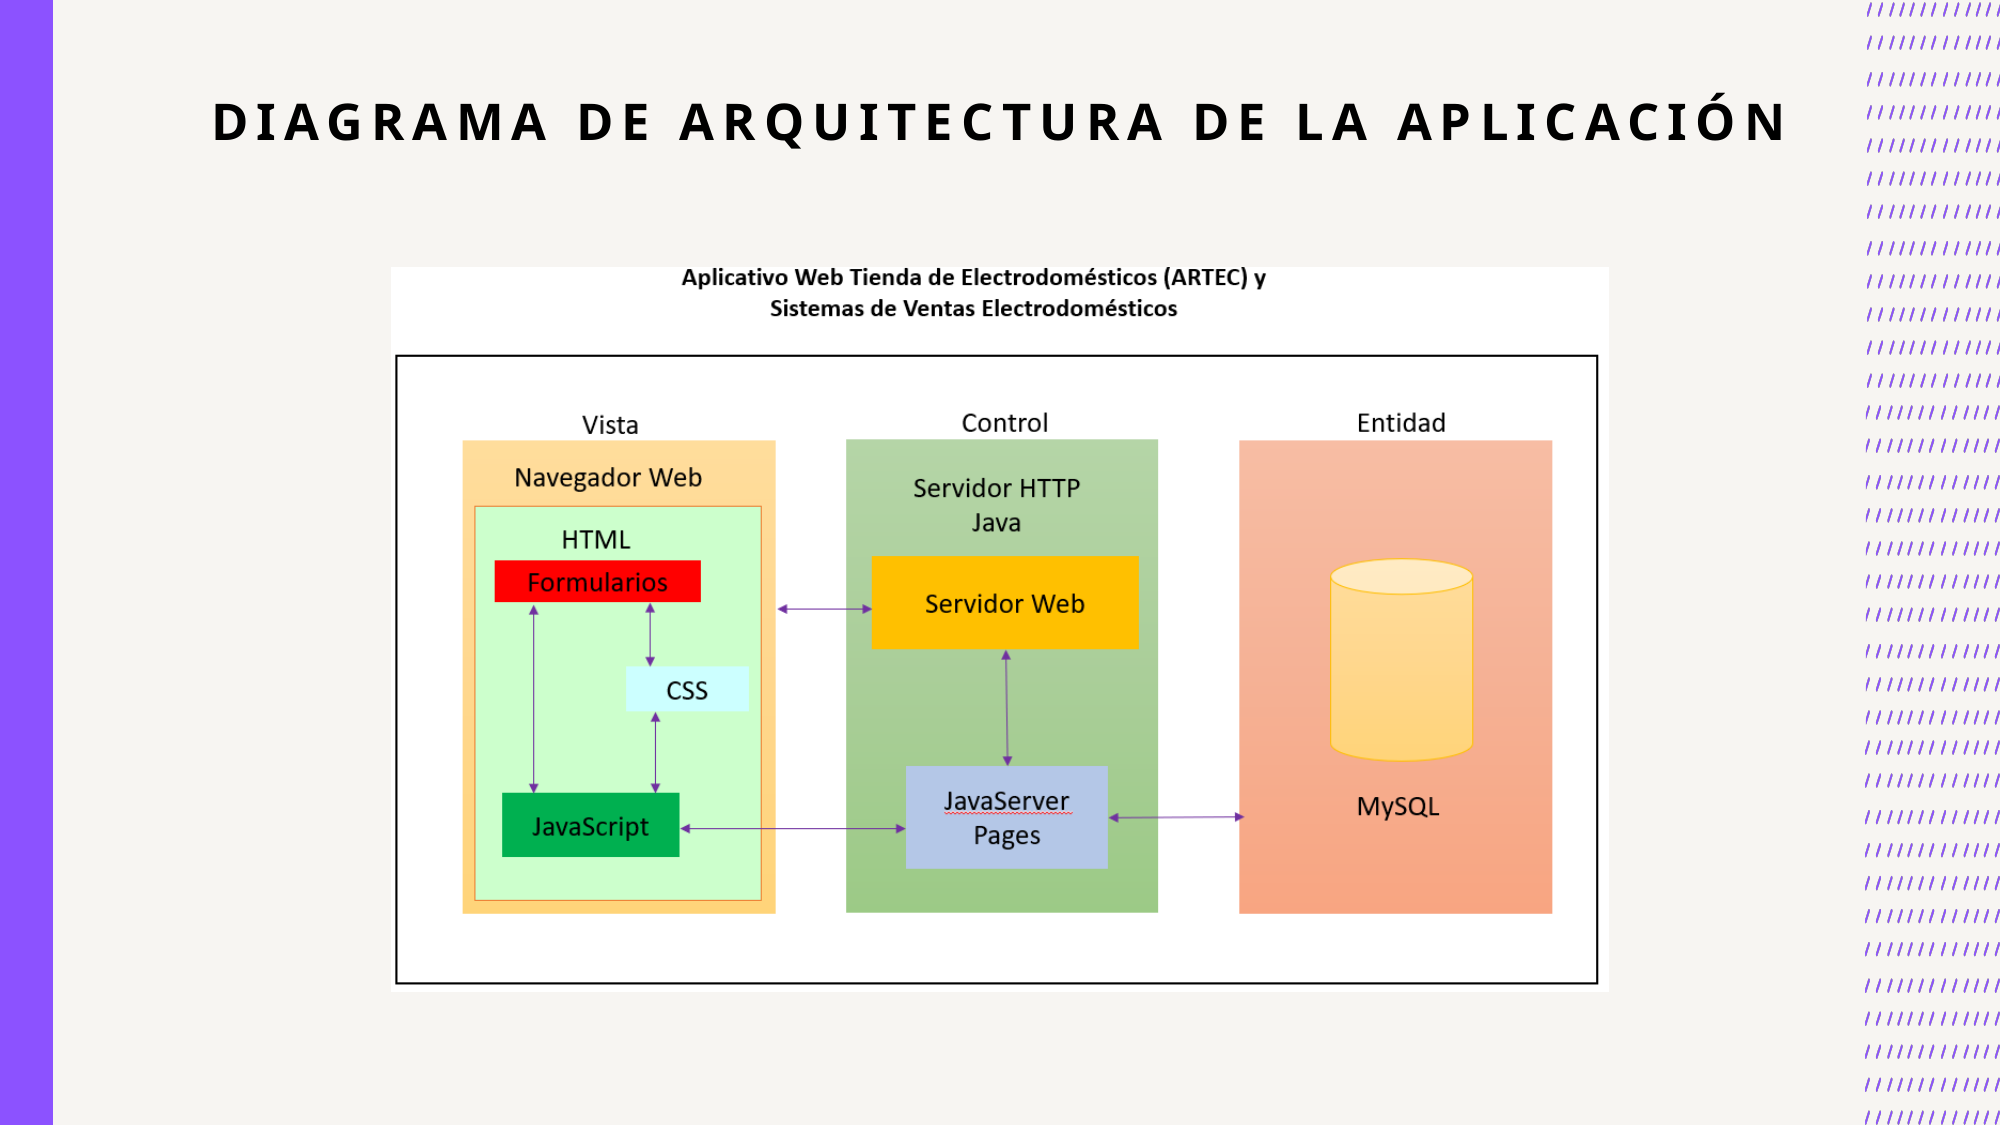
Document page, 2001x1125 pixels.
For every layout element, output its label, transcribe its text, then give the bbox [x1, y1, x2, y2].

picture [1865, 739, 2000, 1125]
picture [390, 267, 1609, 992]
picture [1865, 405, 2000, 729]
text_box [0, 0, 53, 1125]
picture [1867, 2, 2000, 388]
title Diagrama de Arquitectura de la aplicación [177, 89, 1822, 198]
